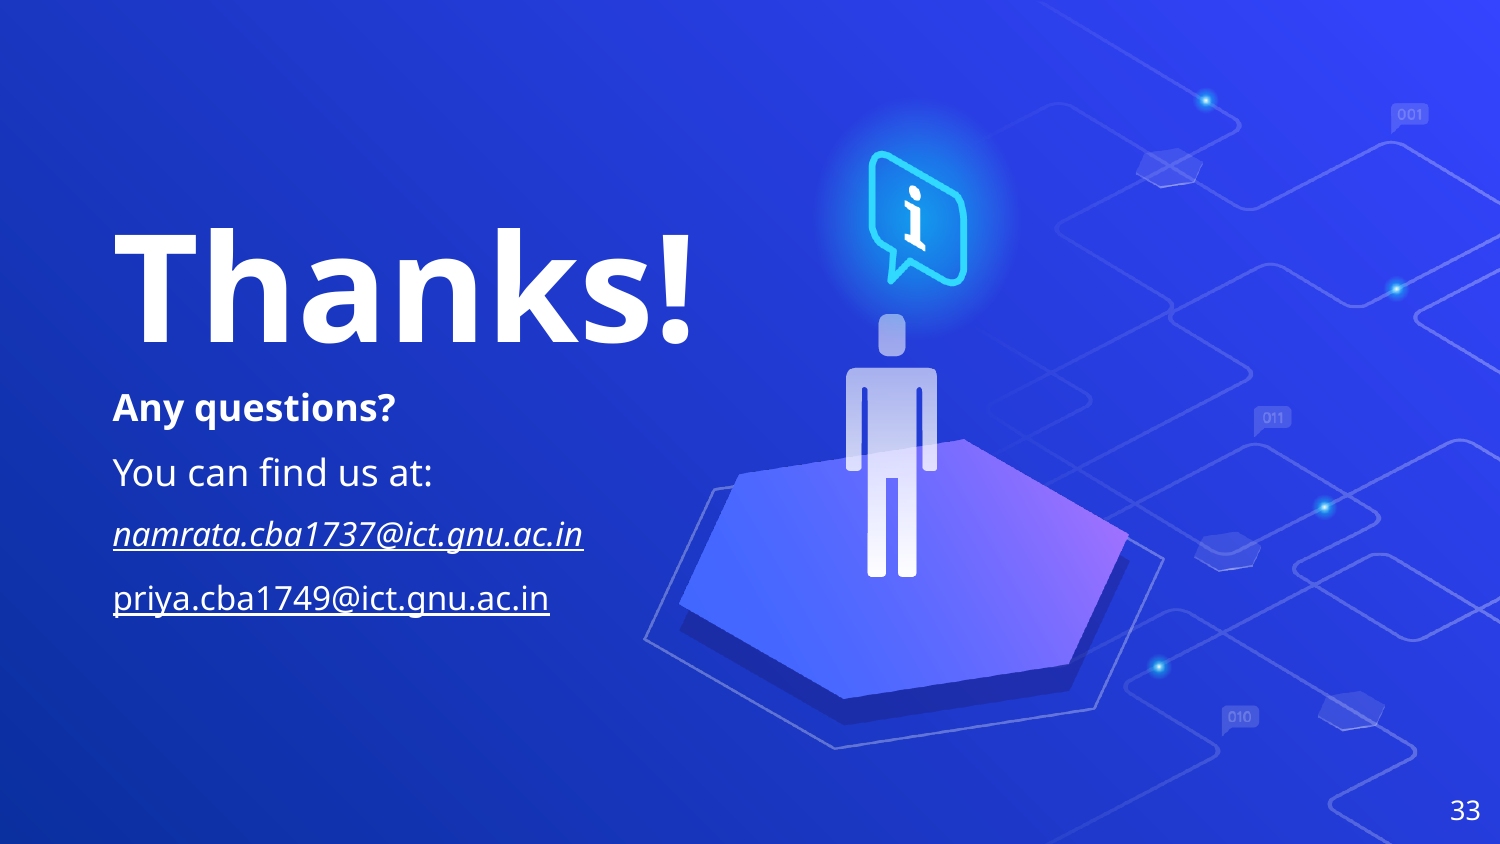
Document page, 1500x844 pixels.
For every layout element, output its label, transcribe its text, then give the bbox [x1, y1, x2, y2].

slide_number 33 [1391, 779, 1482, 844]
picture [0, 0, 1500, 844]
subtitle Any questions? You can find us at: namrata.cba1737@ict.gnu.ac.in priya.cba1749@ict.gnu.ac.in [112, 377, 749, 624]
title Thanks! [112, 220, 706, 373]
